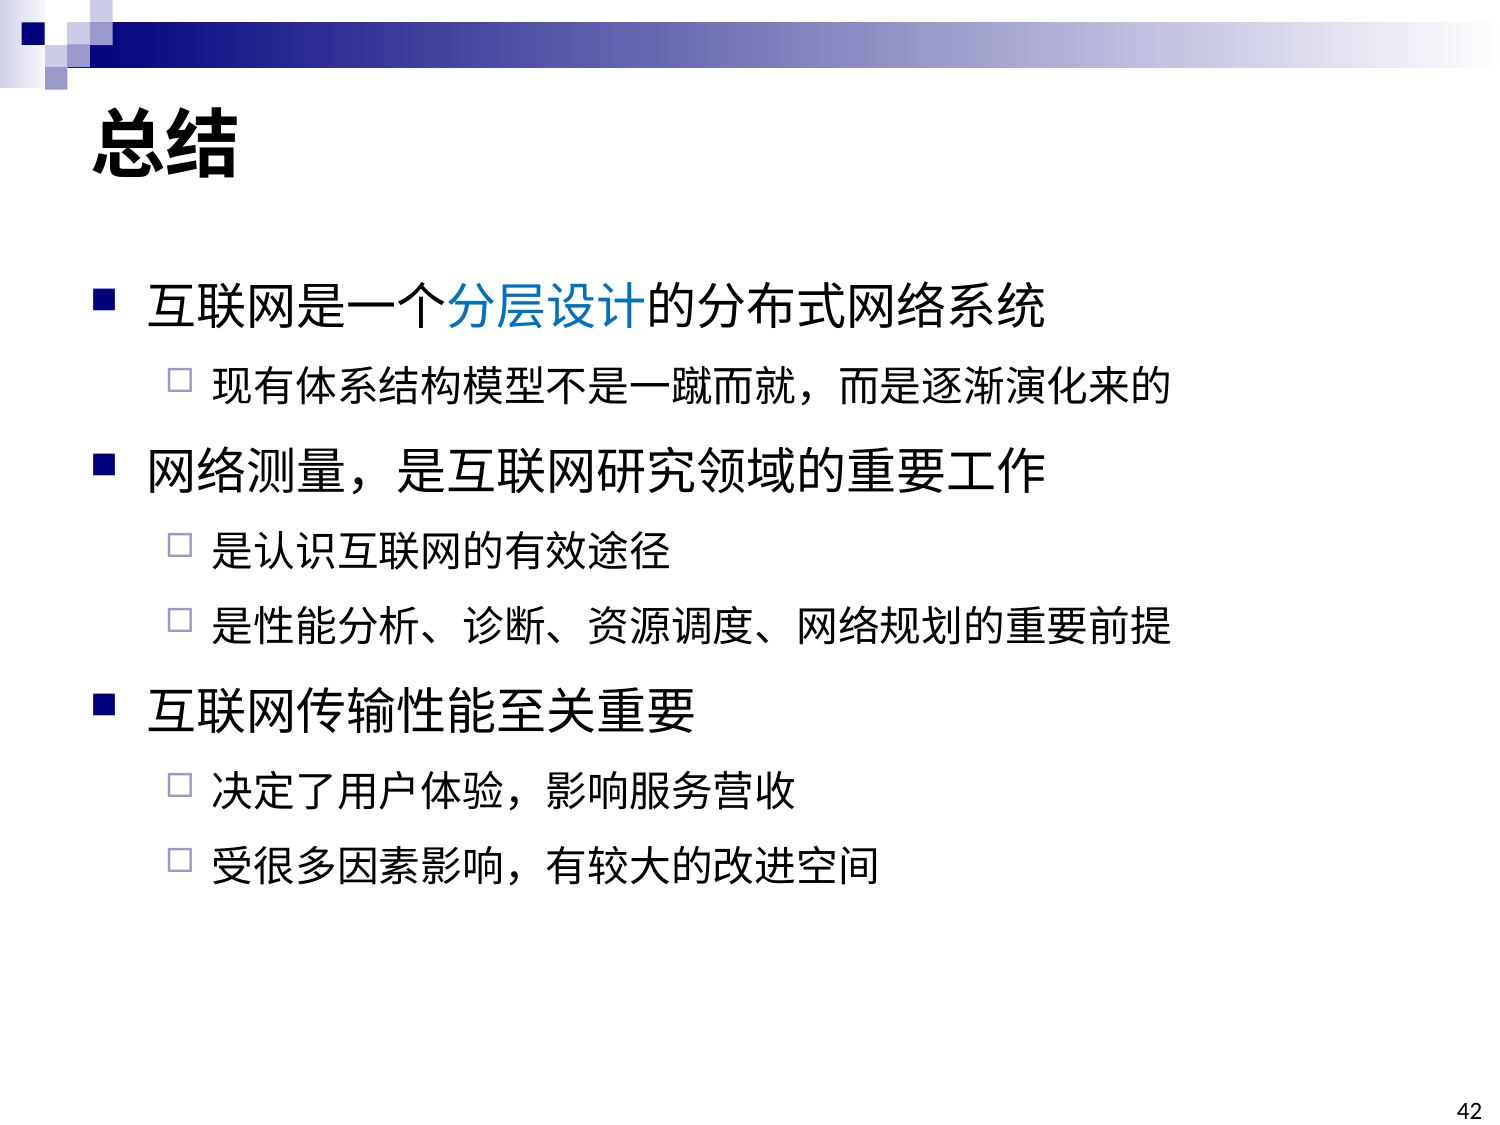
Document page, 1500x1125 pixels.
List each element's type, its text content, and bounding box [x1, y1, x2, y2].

list 互联网是一个分层设计的分布式网络系统 现有体系结构模型不是一蹴而就，而是逐渐演化来的 网络测量，是互联网研究领域的重要工作 是认识互联网的有效途径 是性能分析、诊断、资源调度、网络规划的重要前提 互联网传输性能至关重要 决定了用户体验，影响服务营收 受很多因素影响，有较大的改进空间 [75, 237, 1425, 1063]
slide_number 42 [1448, 1100, 1483, 1125]
title 总结 [75, 75, 1425, 209]
